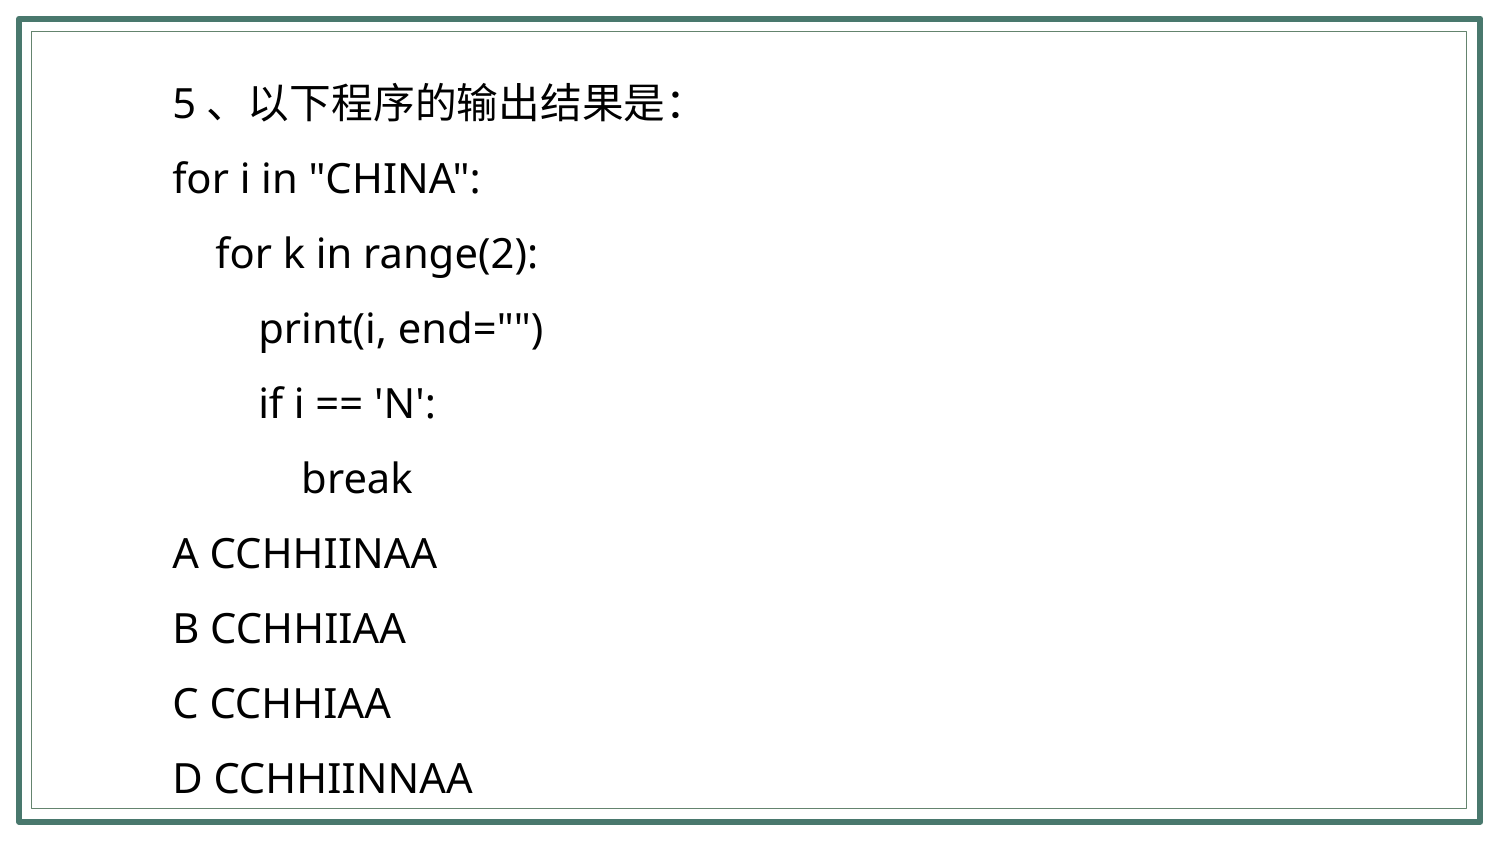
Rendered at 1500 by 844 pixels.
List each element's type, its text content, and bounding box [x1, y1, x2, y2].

text_box [30, 29, 1468, 811]
text_box [17, 17, 1482, 824]
text_box 5、以下程序的输出结果是：‬‬‬‬‬‬‬‬‬‬‬‬‬‬‬‬‬‬‬‬‬‬‬‬‬‬‬‬‬‬‬‬‬‬‬‬‬‬‬‬‬‬‬‬‬‬‬‬‬‬‬‬‬‬‬‬‬‬‬‬‬‬‬‬‬‬‬‬‬‬‬‬‬‬‬‬‬‬‬‬‬‬‬‬‬‬‬‬‬‬‬‬‬‬‬‬ ‬‬‬‬‬‬‬‬‬‬‬‬‬‬‬‬‬‬‬‬‬‬‬‬‬‬‬‬‬‬‬‬‬‬‬‬‬‬‬‬‬‬‬‬‬‬‬‬for i in "CHINA":‬‬‬‬‬‬‬‬‬‬‬‬‬‬‬‬‬‬‬‬‬‬‬‬‬‬‬‬‬‬‬‬‬‬‬‬‬‬‬‬‬‬‬‬‬‬‬‬ for k in range(2): print(i, end="") if i == 'N': break A CCHHIINAA B CCHHIIAA C CCHHIAA D CCHHIINNAA [86, 46, 1306, 808]
